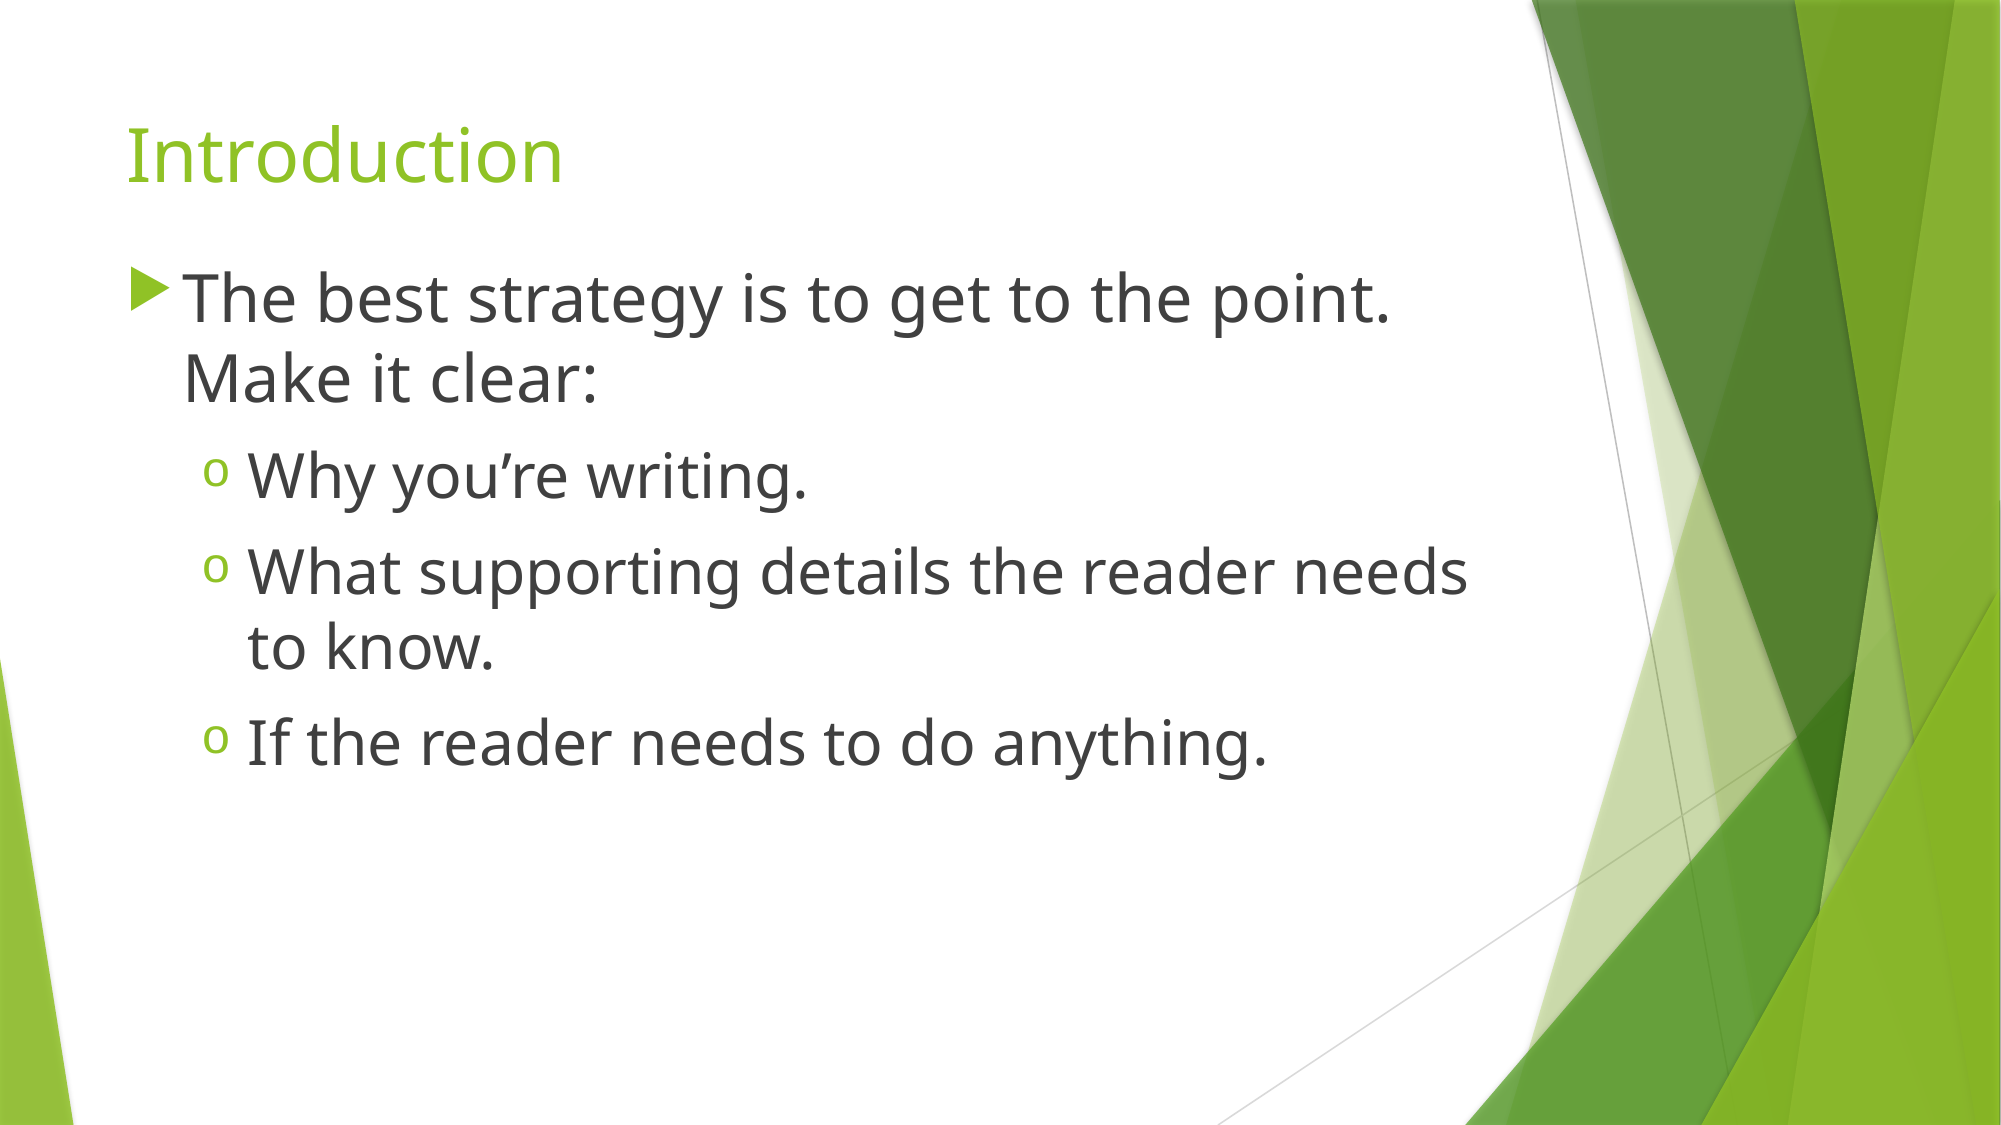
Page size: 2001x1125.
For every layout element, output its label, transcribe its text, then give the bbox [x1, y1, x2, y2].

list The best strategy is to get to the point. Make it clear: Why you’re writing. What supporting details the reader needs to know. If the reader needs to do anything. [111, 247, 1522, 992]
title Introduction [111, 99, 1522, 229]
